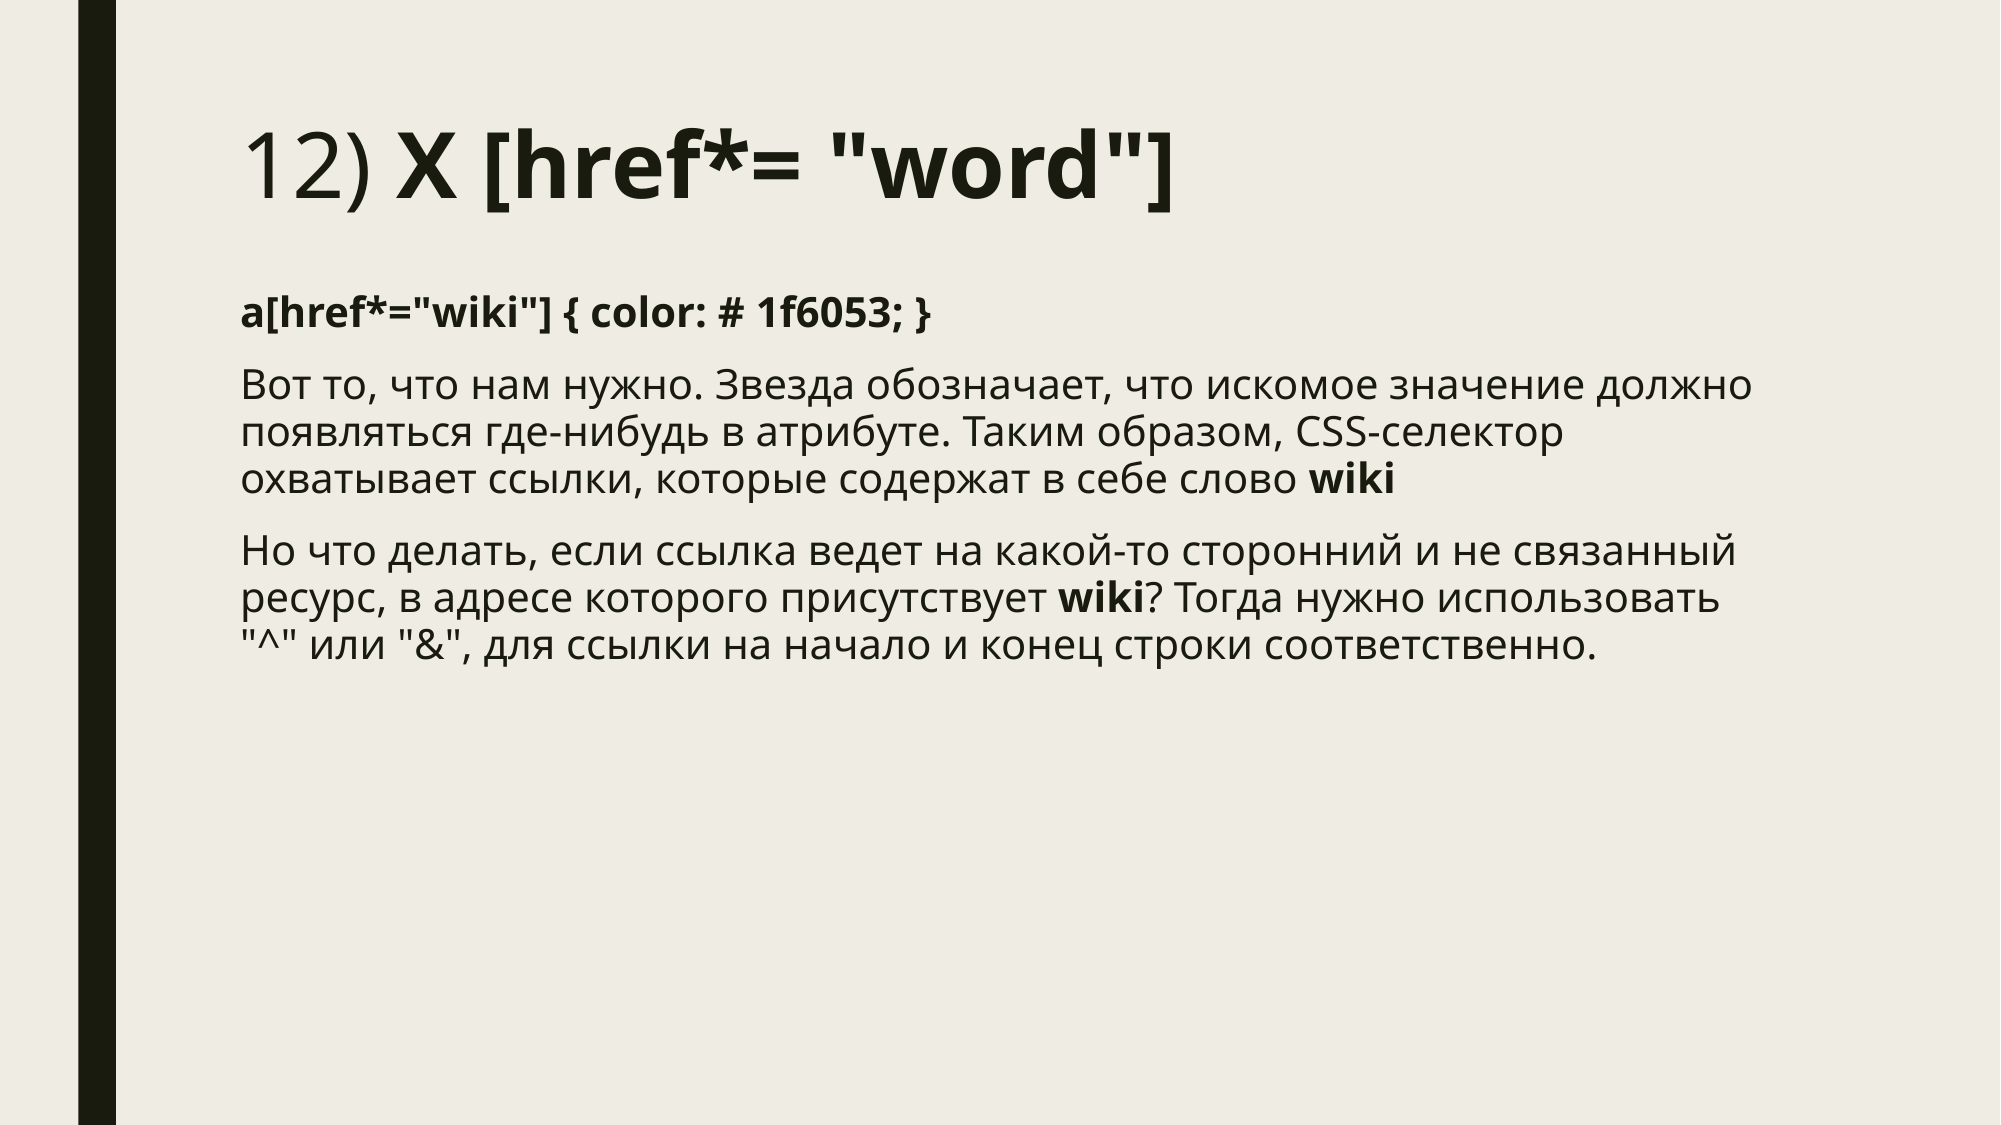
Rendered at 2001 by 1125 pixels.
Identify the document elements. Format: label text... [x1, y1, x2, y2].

list a[href*="wiki"] { color: # 1f6053; } Вот то, что нам нужно. Звезда обозначает, что искомое значение должно появляться где-нибудь в атрибуте. Таким образом, CSS-селектор охватывает ссылки, которые содержат в себе слово wiki Но что делать, если ссылка ведет на какой-то сторонний и не связанный ресурс, в адресе которого присутствует wiki? Тогда нужно использовать "^" или "&", для ссылки на начало и конец строки соответственно. [225, 282, 1800, 963]
title 12) X [href*= "word"] [225, 112, 1800, 282]
